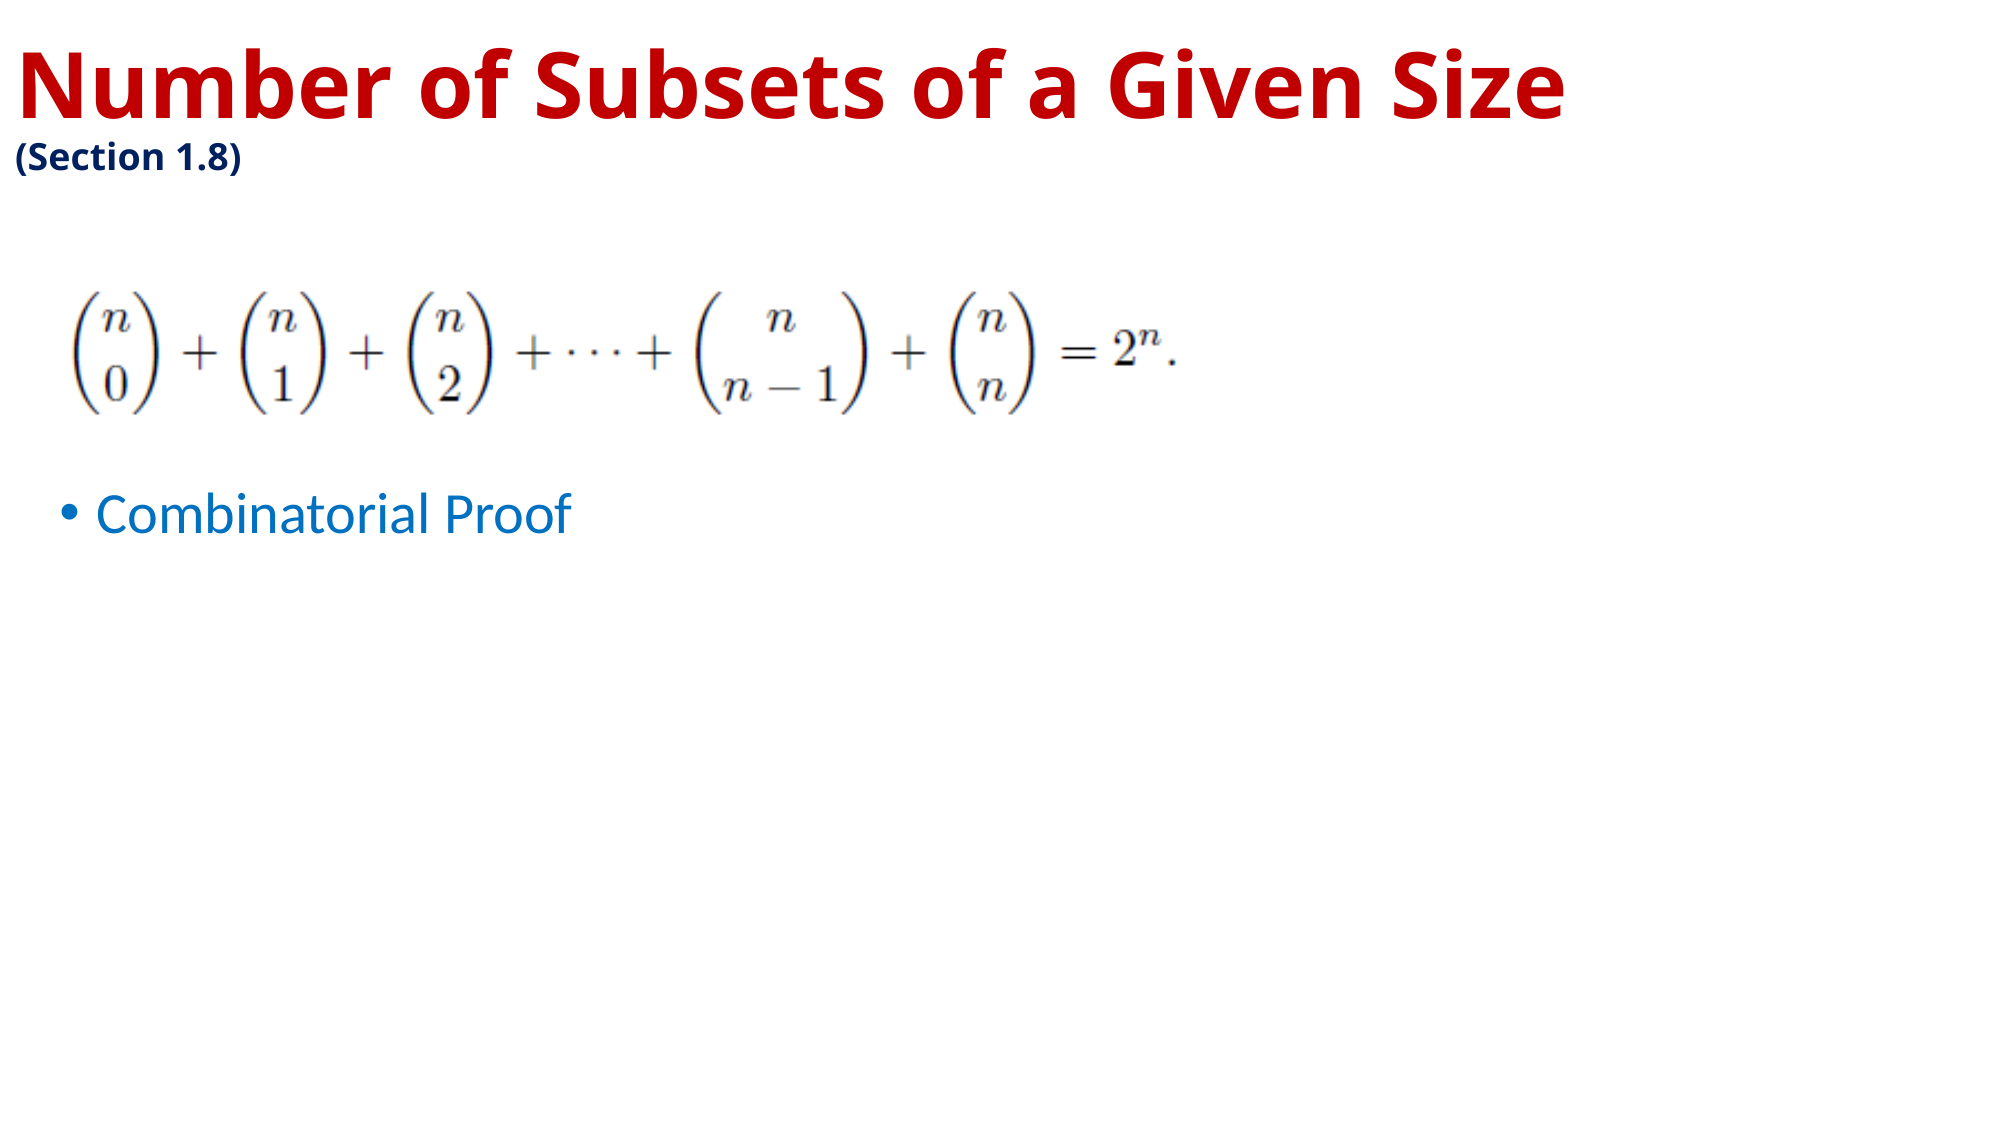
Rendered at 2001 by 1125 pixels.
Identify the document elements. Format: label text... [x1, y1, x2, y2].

picture [44, 279, 1189, 435]
title Number of Subsets of a Given Size (Section 1.8) [0, 0, 1725, 218]
list Combinatorial Proof [44, 217, 1931, 1105]
